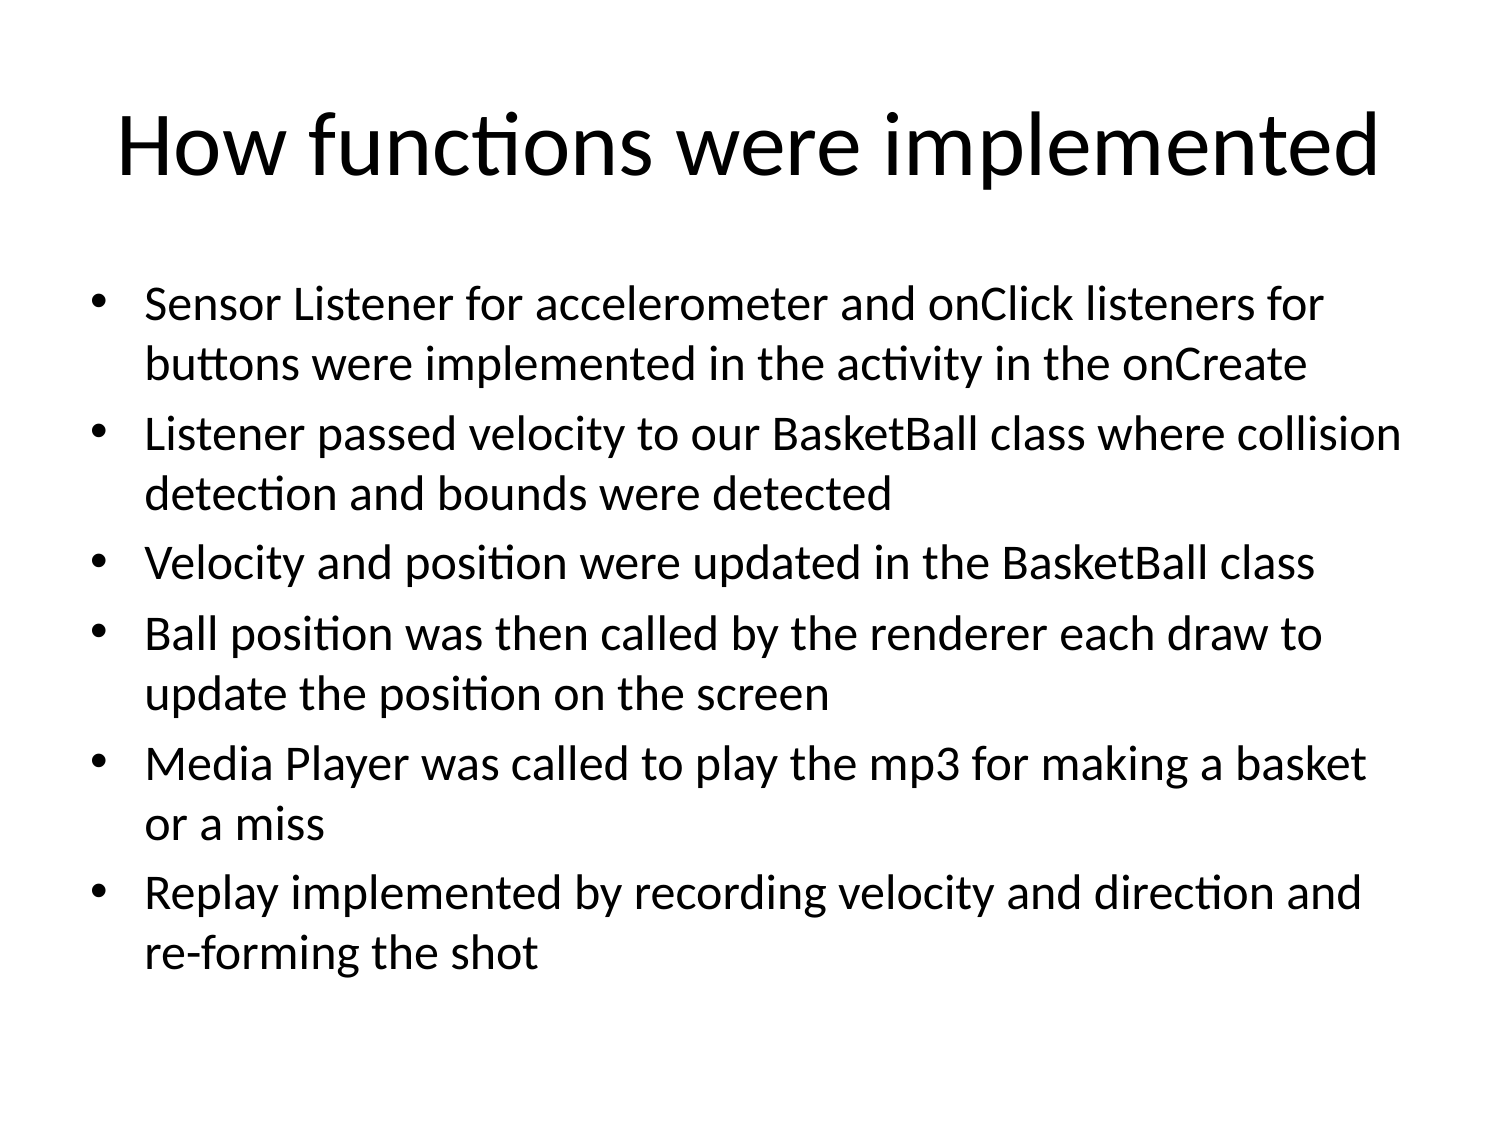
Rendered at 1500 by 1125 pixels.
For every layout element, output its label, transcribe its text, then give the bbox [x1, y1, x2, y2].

list Sensor Listener for accelerometer and onClick listeners for buttons were implemented in the activity in the onCreate Listener passed velocity to our BasketBall class where collision detection and bounds were detected Velocity and position were updated in the BasketBall class Ball position was then called by the renderer each draw to update the position on the screen Media Player was called to play the mp3 for making a basket or a miss Replay implemented by recording velocity and direction and re-forming the shot [75, 262, 1425, 1005]
title How functions were implemented [75, 45, 1425, 233]
